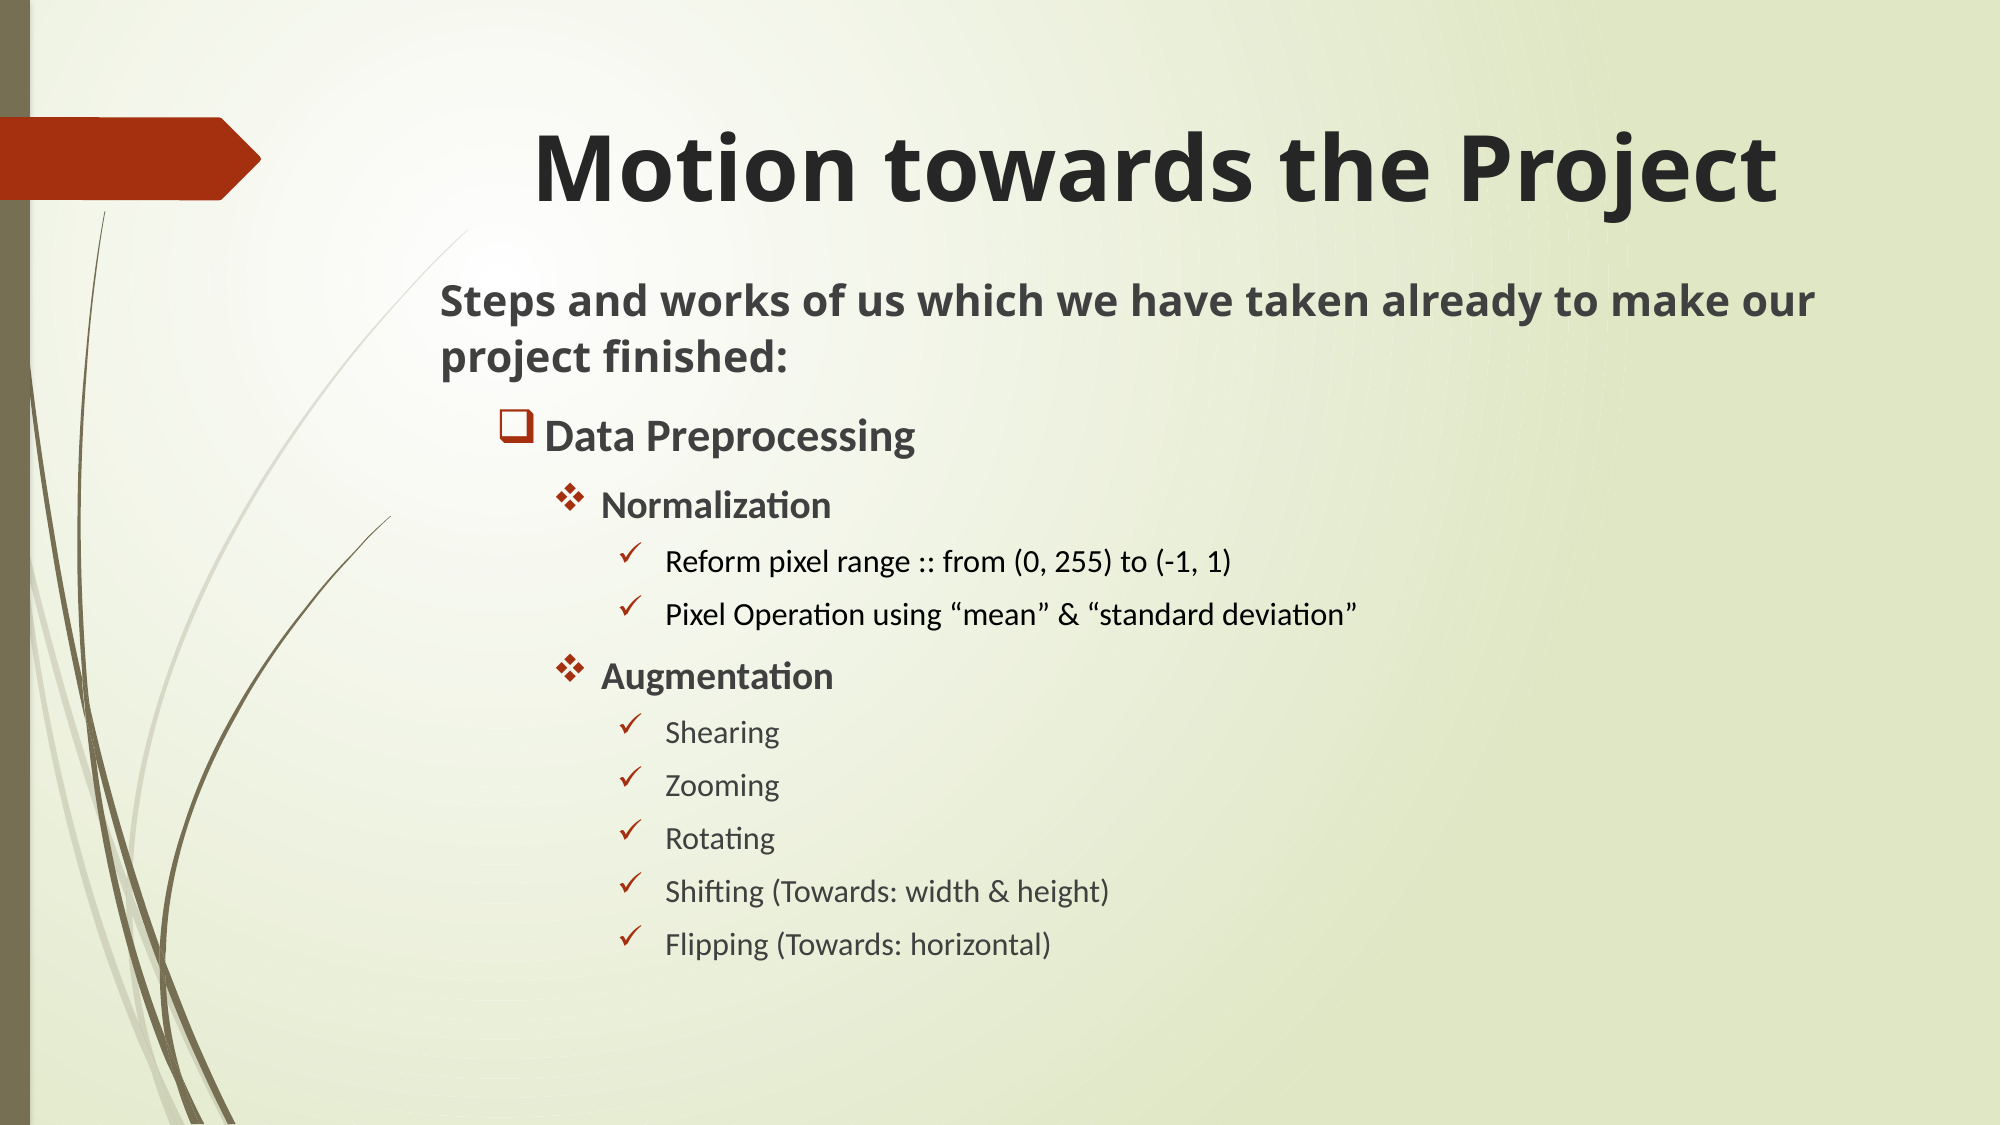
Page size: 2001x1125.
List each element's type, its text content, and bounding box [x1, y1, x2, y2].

title Motion towards the Project [425, 102, 1888, 239]
list Steps and works of us which we have taken already to make our project finished: Data Preprocessing Normalization Reform pixel range :: from (0, 255) to (-1, 1) Pixel Operation using “mean” & “standard deviation” Augmentation Shearing Zooming Rotating Shifting (Towards: width & height) Flipping (Towards: horizontal) [424, 260, 1888, 970]
